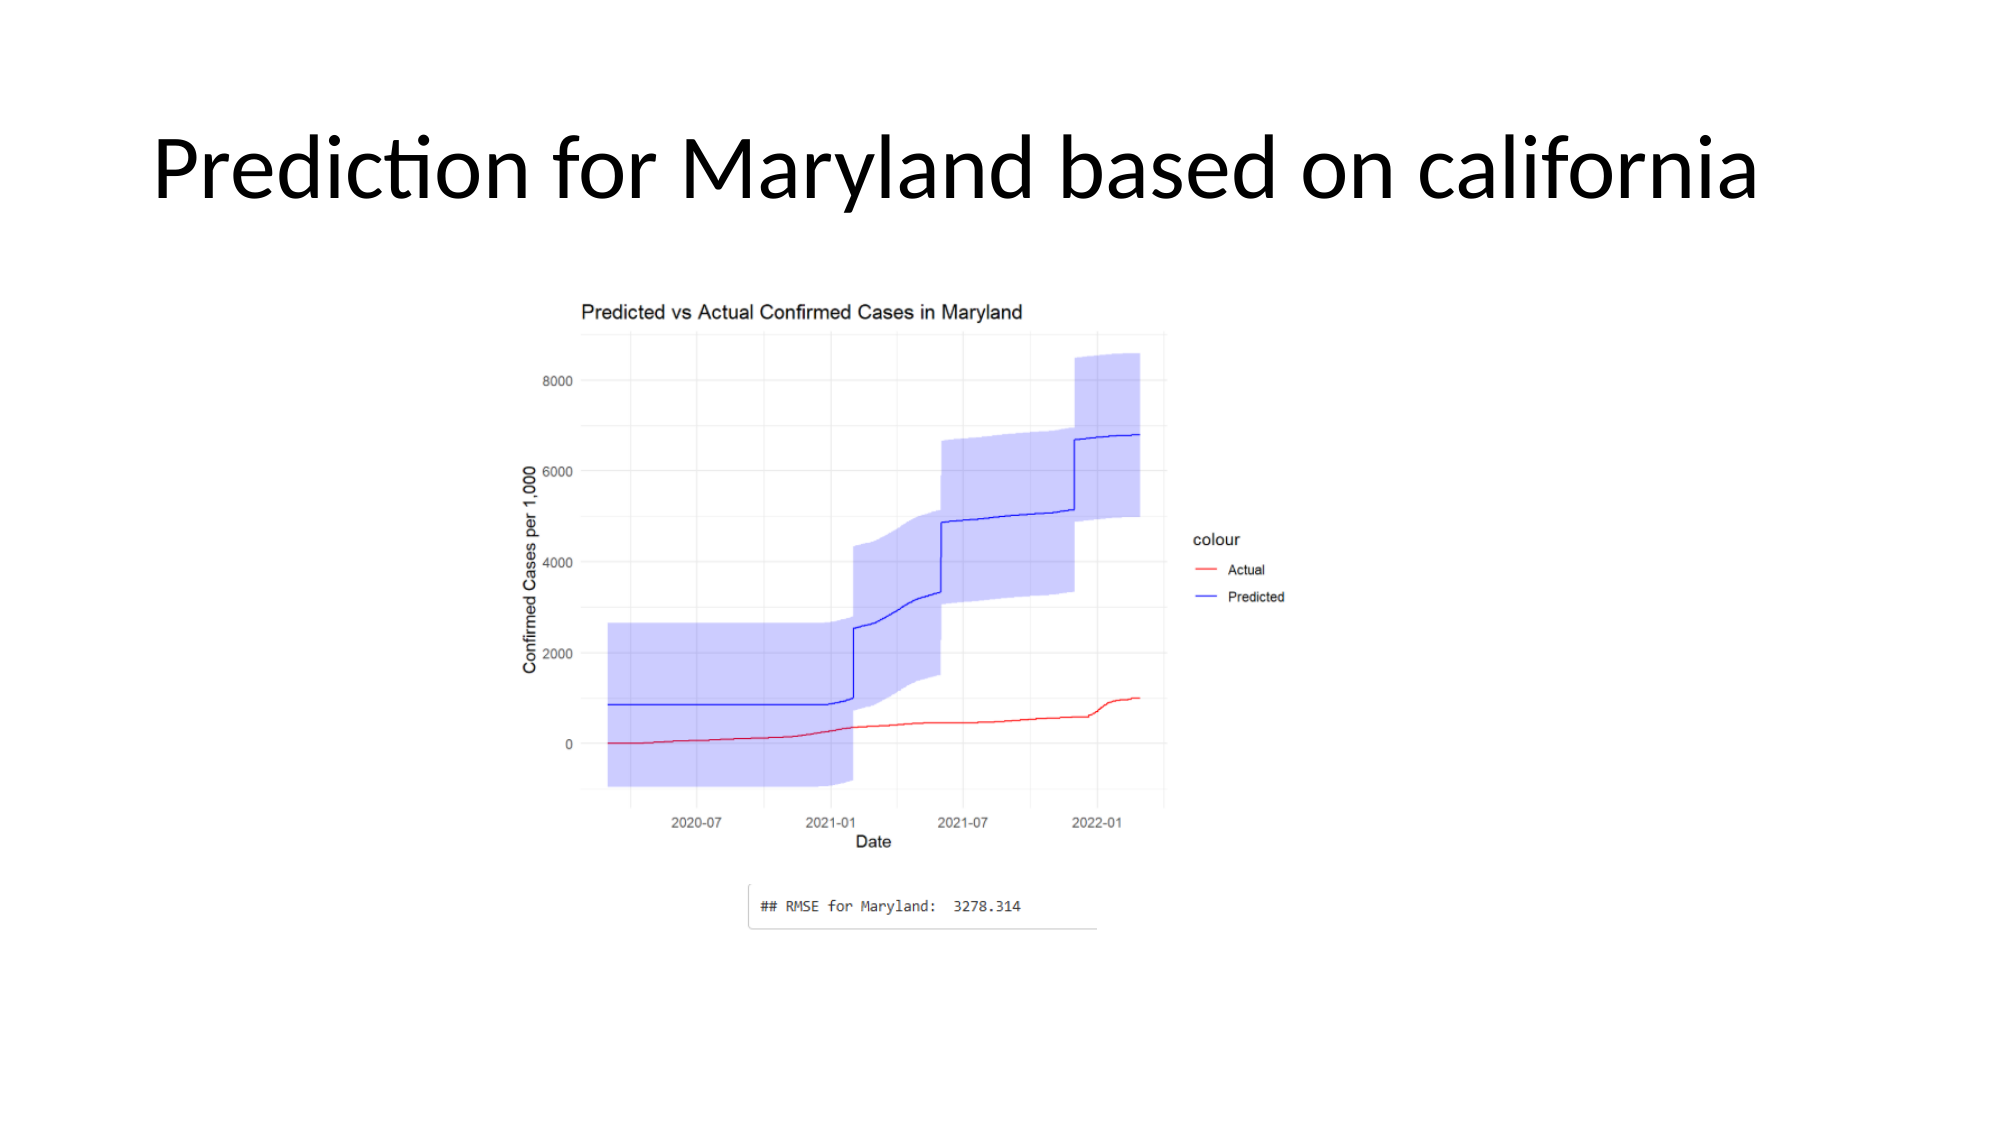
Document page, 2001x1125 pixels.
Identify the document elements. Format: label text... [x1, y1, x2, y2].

title Prediction for Maryland based on california [137, 59, 1863, 278]
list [506, 295, 1330, 867]
picture [738, 884, 1098, 934]
